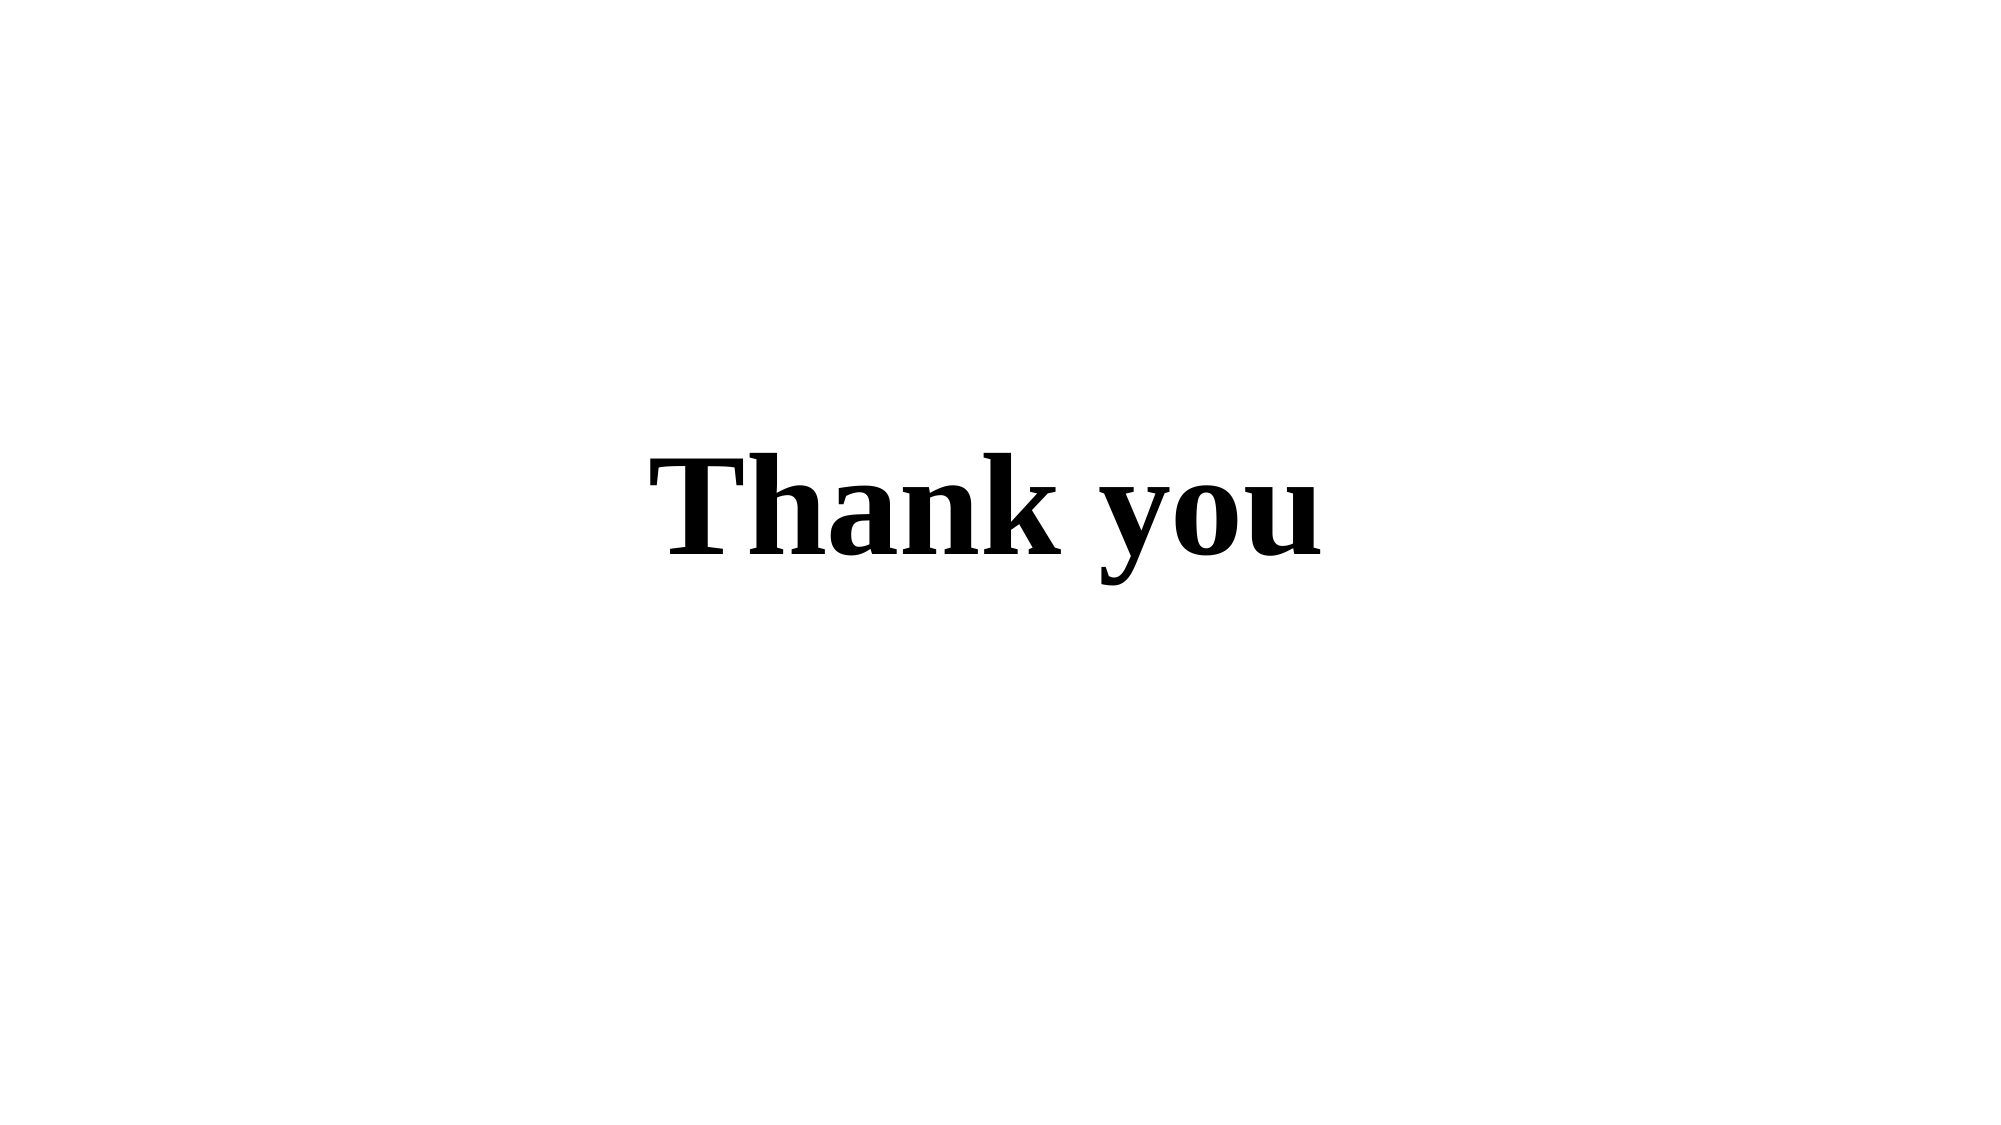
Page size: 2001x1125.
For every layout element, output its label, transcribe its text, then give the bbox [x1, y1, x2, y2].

text_box Thank you [263, 401, 1712, 592]
text_box [66, 158, 2000, 1097]
